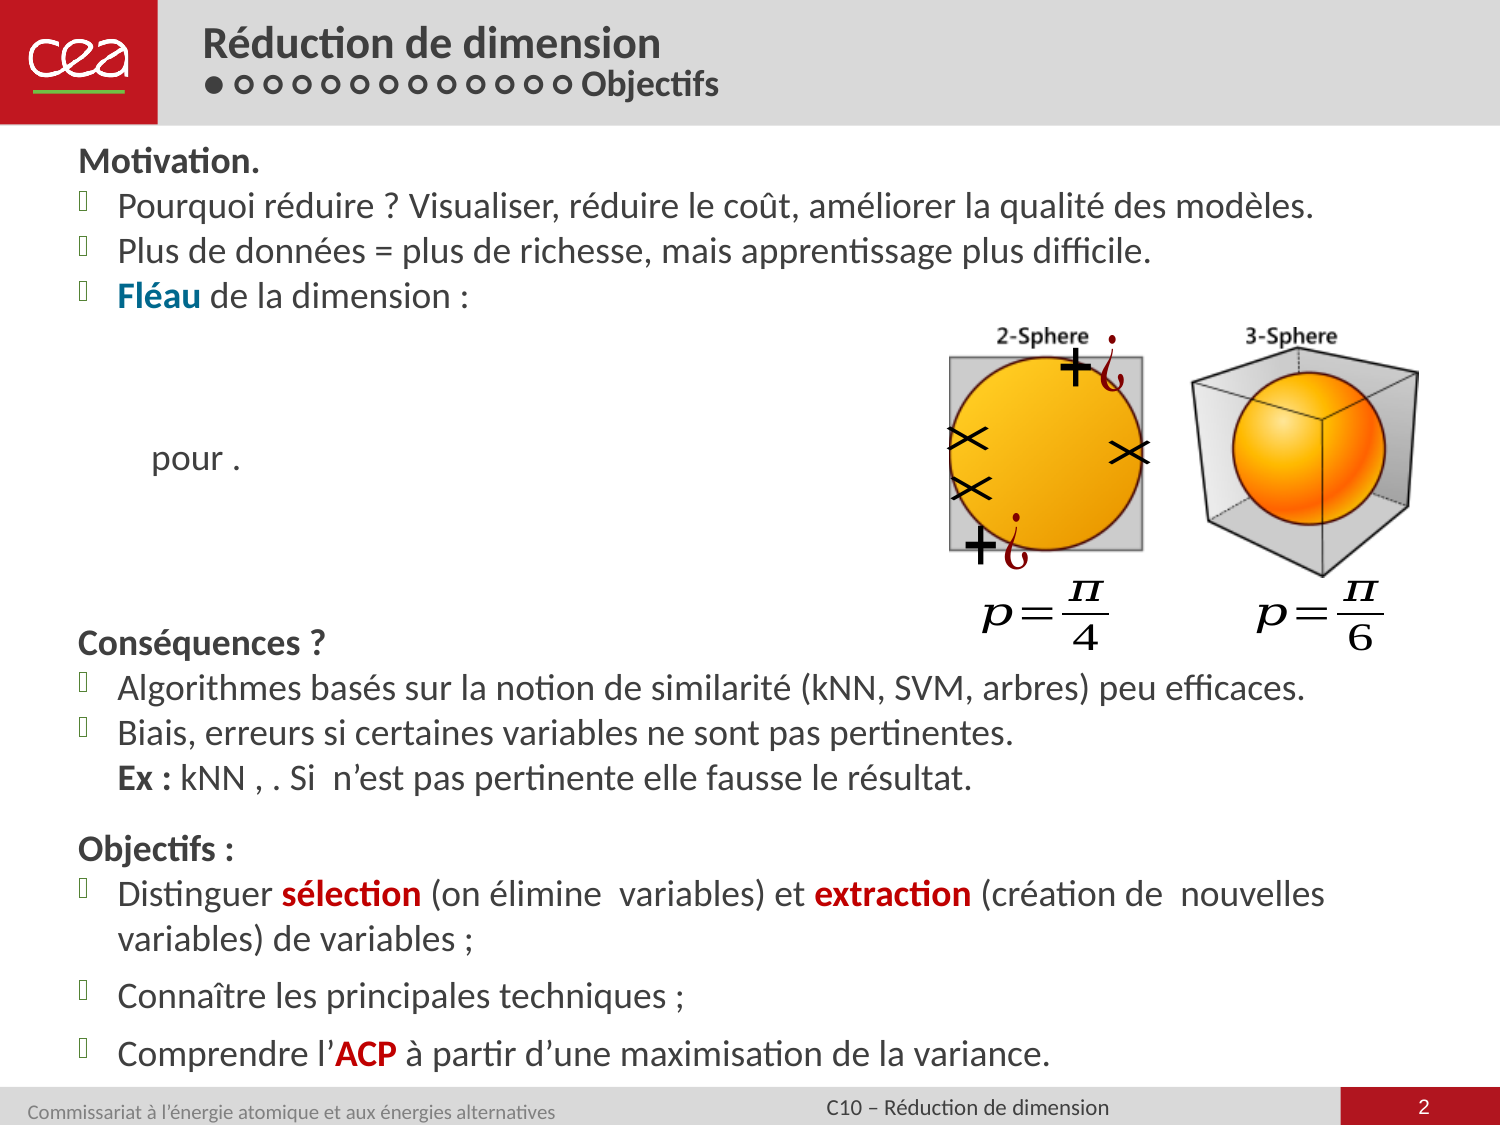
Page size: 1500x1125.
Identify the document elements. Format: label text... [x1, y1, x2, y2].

list Motivation. Pourquoi réduire ? Visualiser, réduire le coût, améliorer la qualité des modèles. Plus de données = plus de richesse, mais apprentissage plus difficile. Fléau de la dimension : [57, 126, 1419, 329]
picture [949, 327, 1419, 578]
picture [27, 36, 129, 94]
title Réduction de dimension ● ○ ○ ○ ○ ○ ○ ○ ○ ○ ○ ○ ○ Objectifs [181, 14, 1460, 112]
slide_number 2 [1372, 1093, 1476, 1119]
